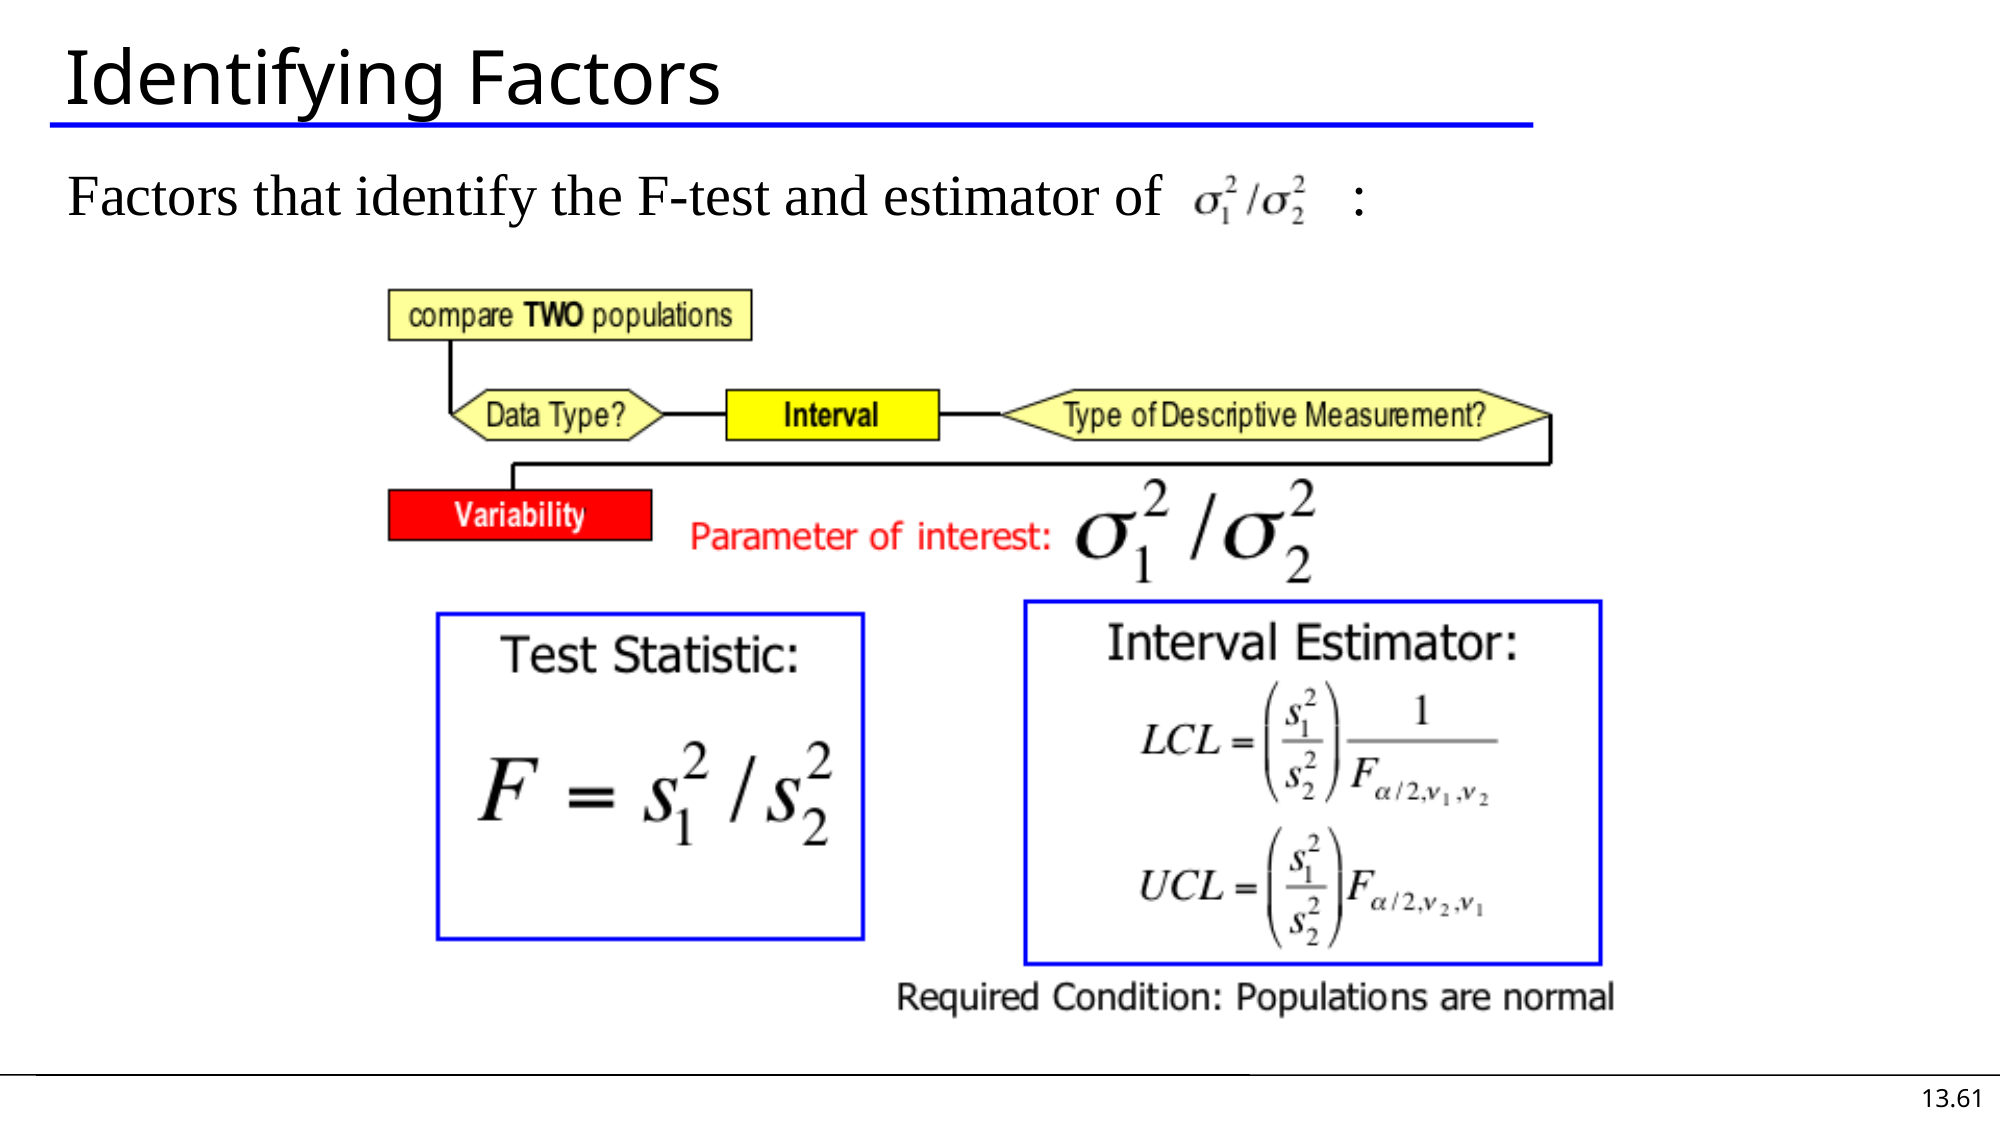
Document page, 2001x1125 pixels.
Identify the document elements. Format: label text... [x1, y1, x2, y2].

title Identifying Factors [50, 24, 1967, 125]
slide_number 13.61 [1583, 1074, 2000, 1125]
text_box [1187, 130, 1463, 273]
list Factors that identify the F-test and estimator of : [52, 149, 2000, 1050]
picture [375, 276, 1625, 1026]
